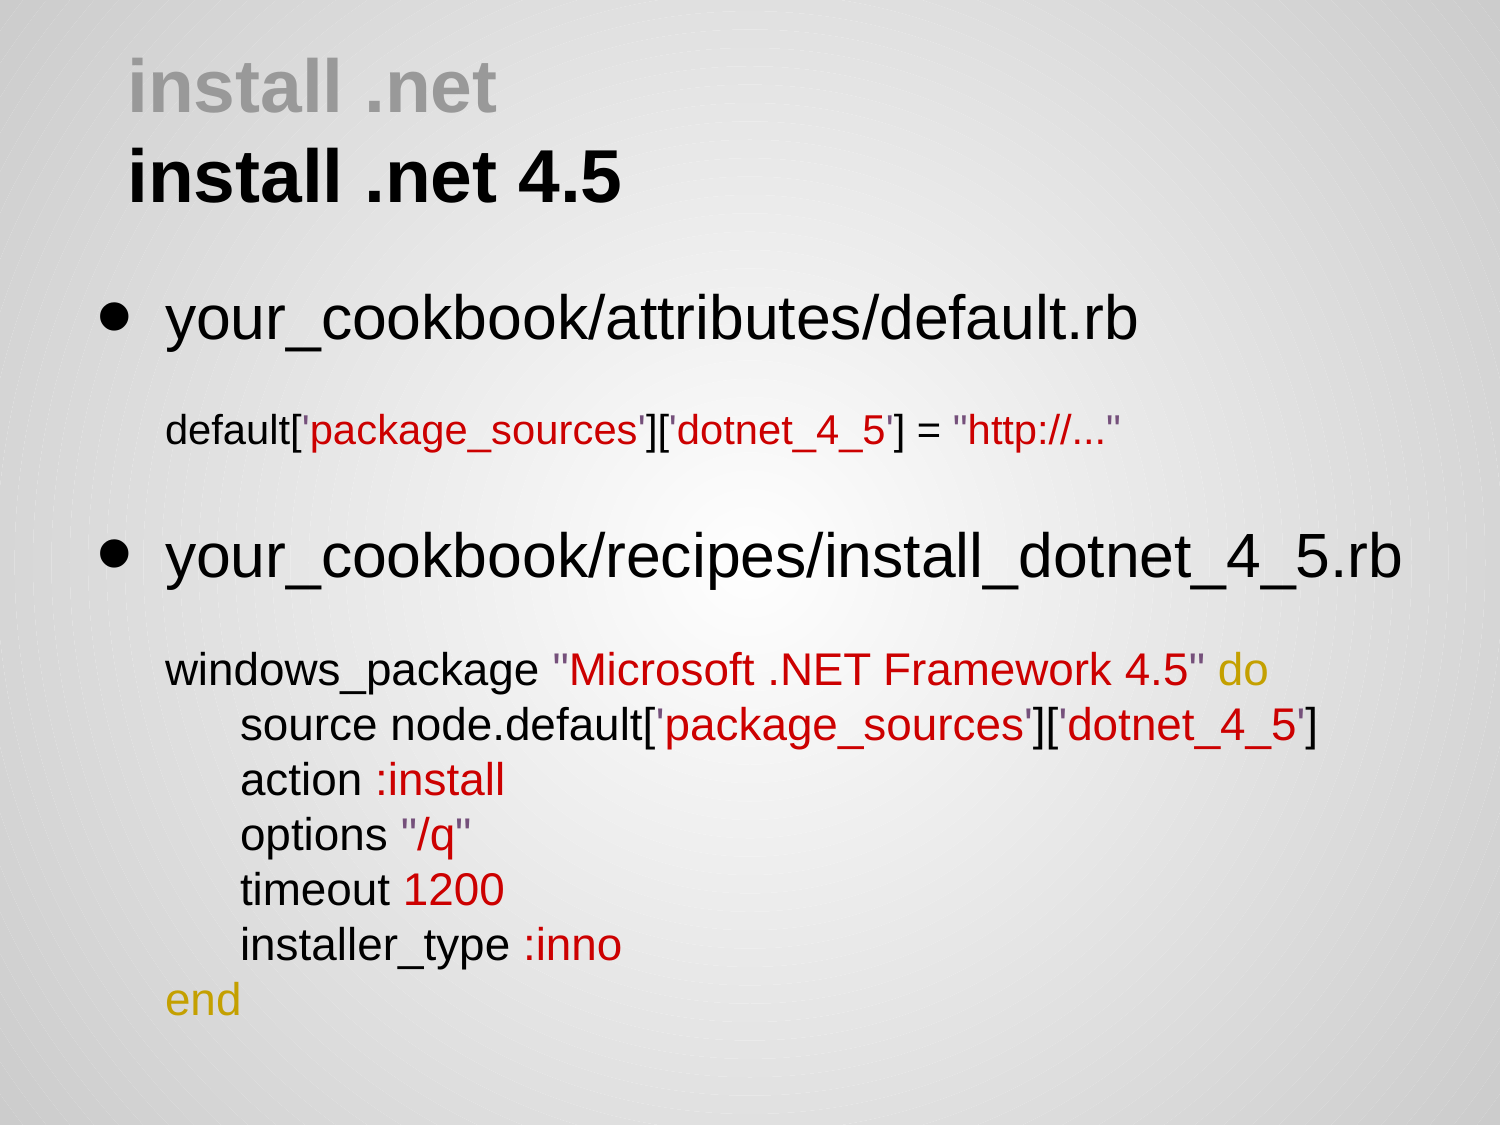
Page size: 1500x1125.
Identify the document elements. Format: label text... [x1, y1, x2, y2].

list your_cookbook/attributes/default.rb default['package_sources']['dotnet_4_5'] = "http://..." your_cookbook/recipes/install_dotnet_4_5.rb windows_package "Microsoft .NET Framework 4.5" do source node.default['package_sources']['dotnet_4_5'] action :install options "/q" timeout 1200 installer_type :inno end [75, 262, 1425, 1078]
title install .net install .net 4.5 [75, 45, 1425, 233]
